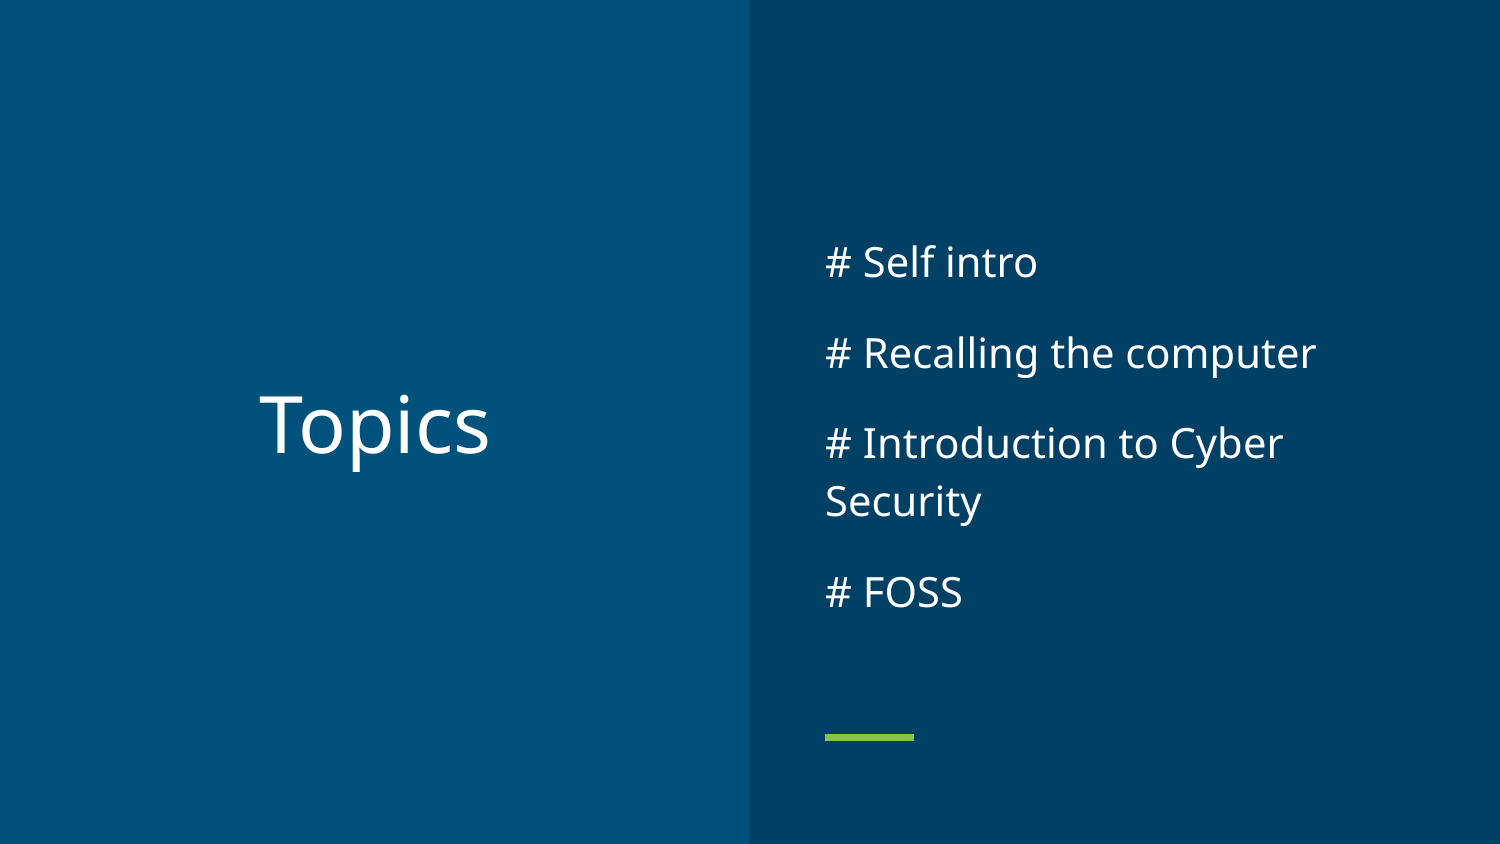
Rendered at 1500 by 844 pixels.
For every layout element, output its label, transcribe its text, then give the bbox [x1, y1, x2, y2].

title Topics [43, 313, 708, 530]
list # Self intro # Recalling the computer # Introduction to Cyber Security # FOSS [810, 118, 1440, 725]
